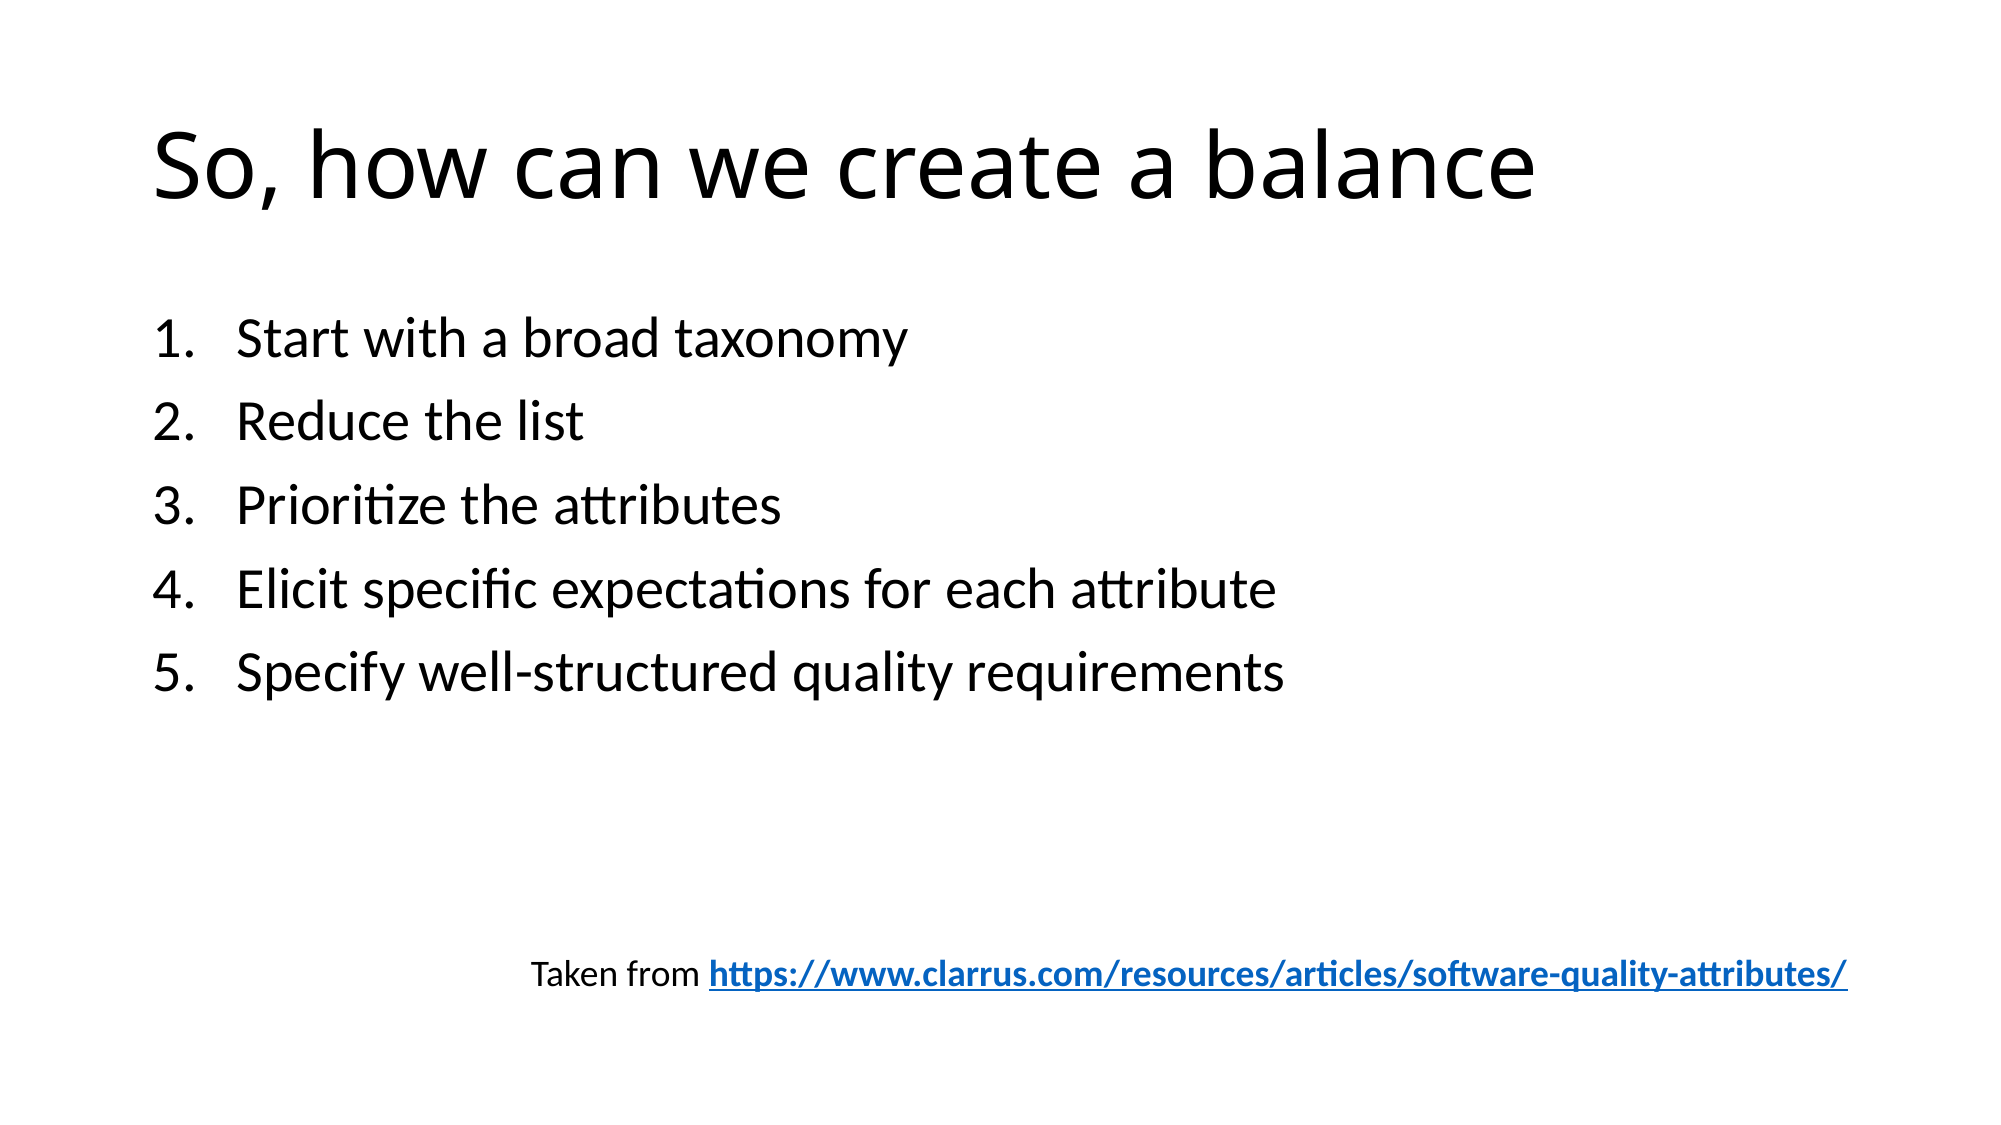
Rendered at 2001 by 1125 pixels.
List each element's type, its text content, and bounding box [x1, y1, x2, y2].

list Start with a broad taxonomy Reduce the list Prioritize the attributes Elicit specific expectations for each attribute Specify well-structured quality requirements Taken from https://www.clarrus.com/resources/articles/software-quality-attributes/ [137, 299, 1863, 1014]
title So, how can we create a balance [137, 59, 1863, 278]
